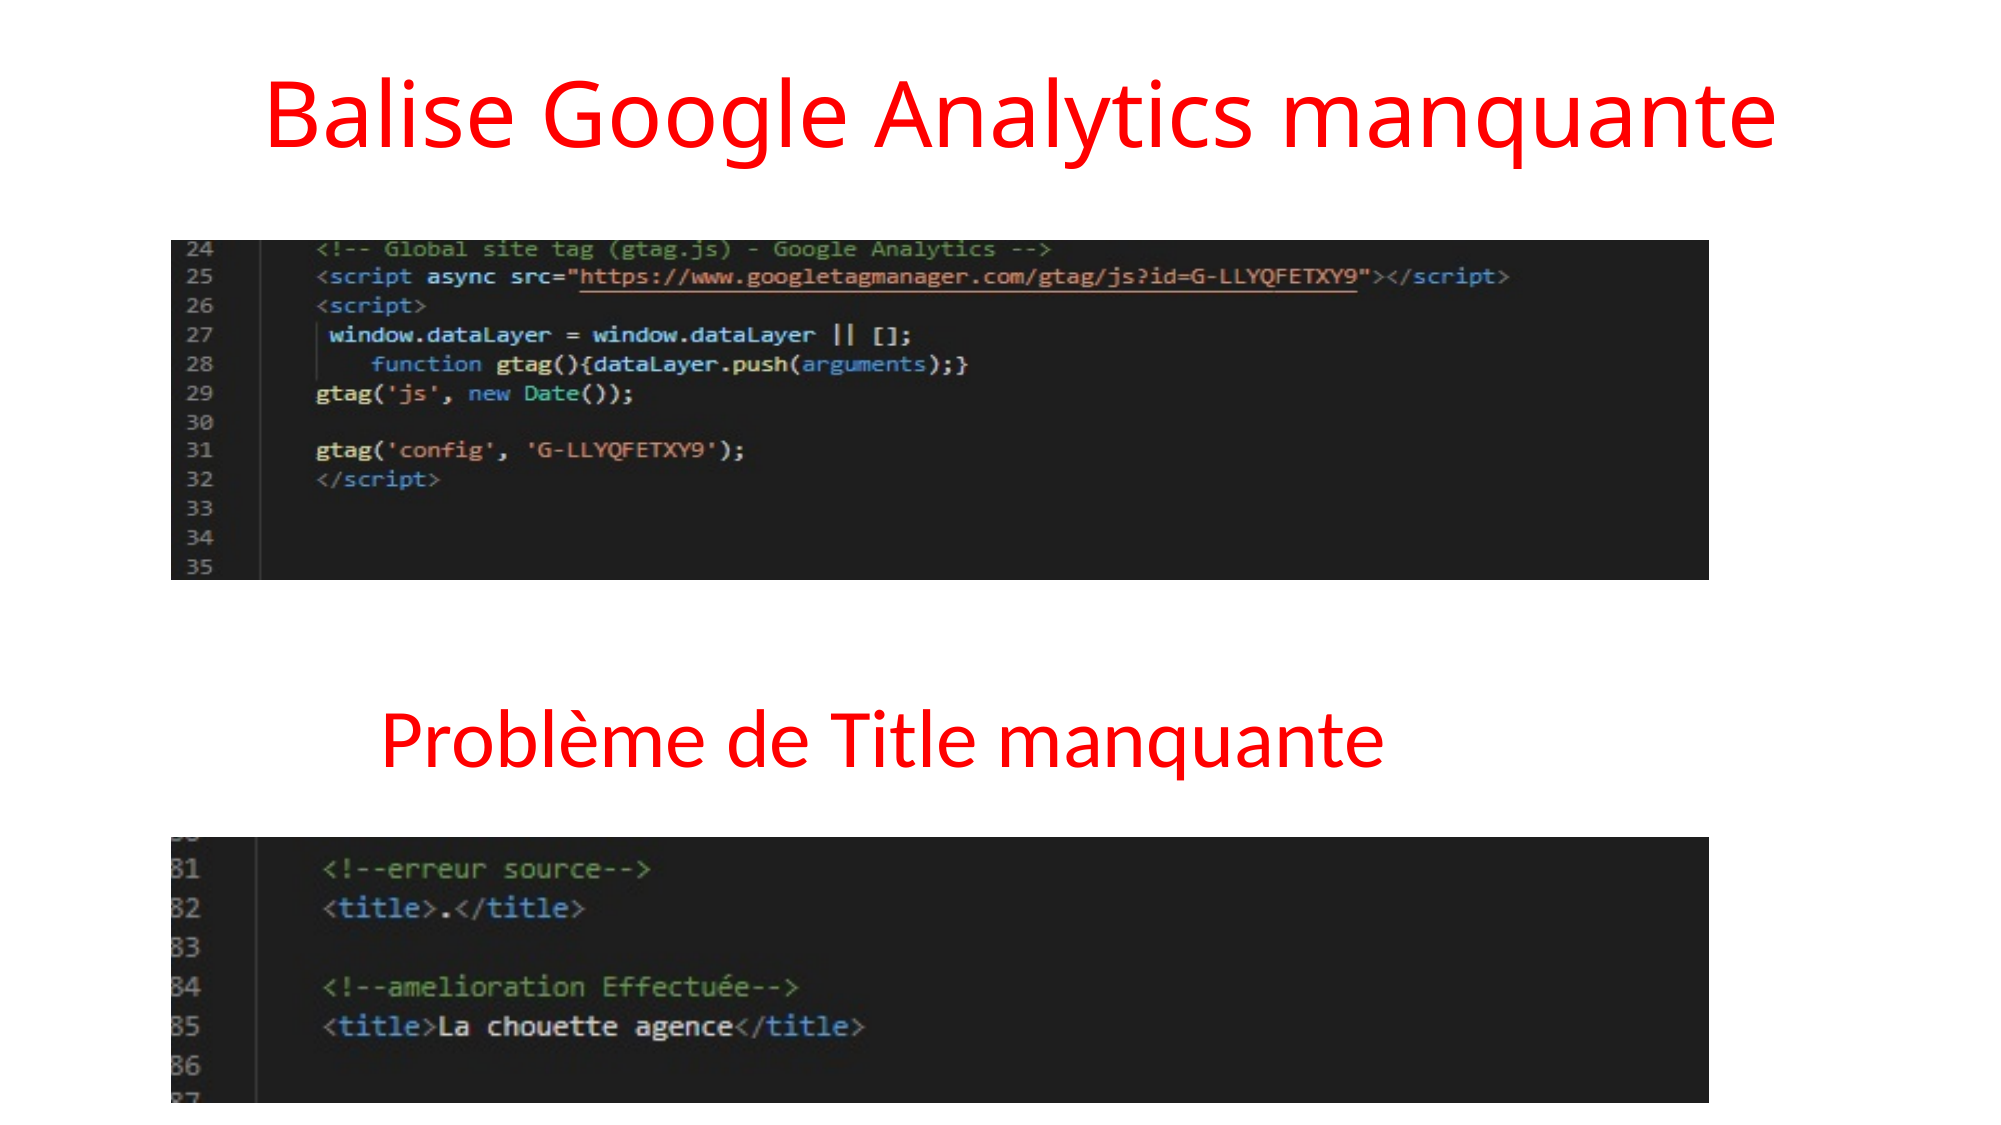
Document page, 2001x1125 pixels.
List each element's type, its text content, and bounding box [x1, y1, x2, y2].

picture [171, 240, 1709, 580]
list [171, 837, 1709, 1103]
text_box Problème de Title manquante [171, 677, 1615, 792]
title Balise Google Analytics manquante [171, 8, 1897, 227]
